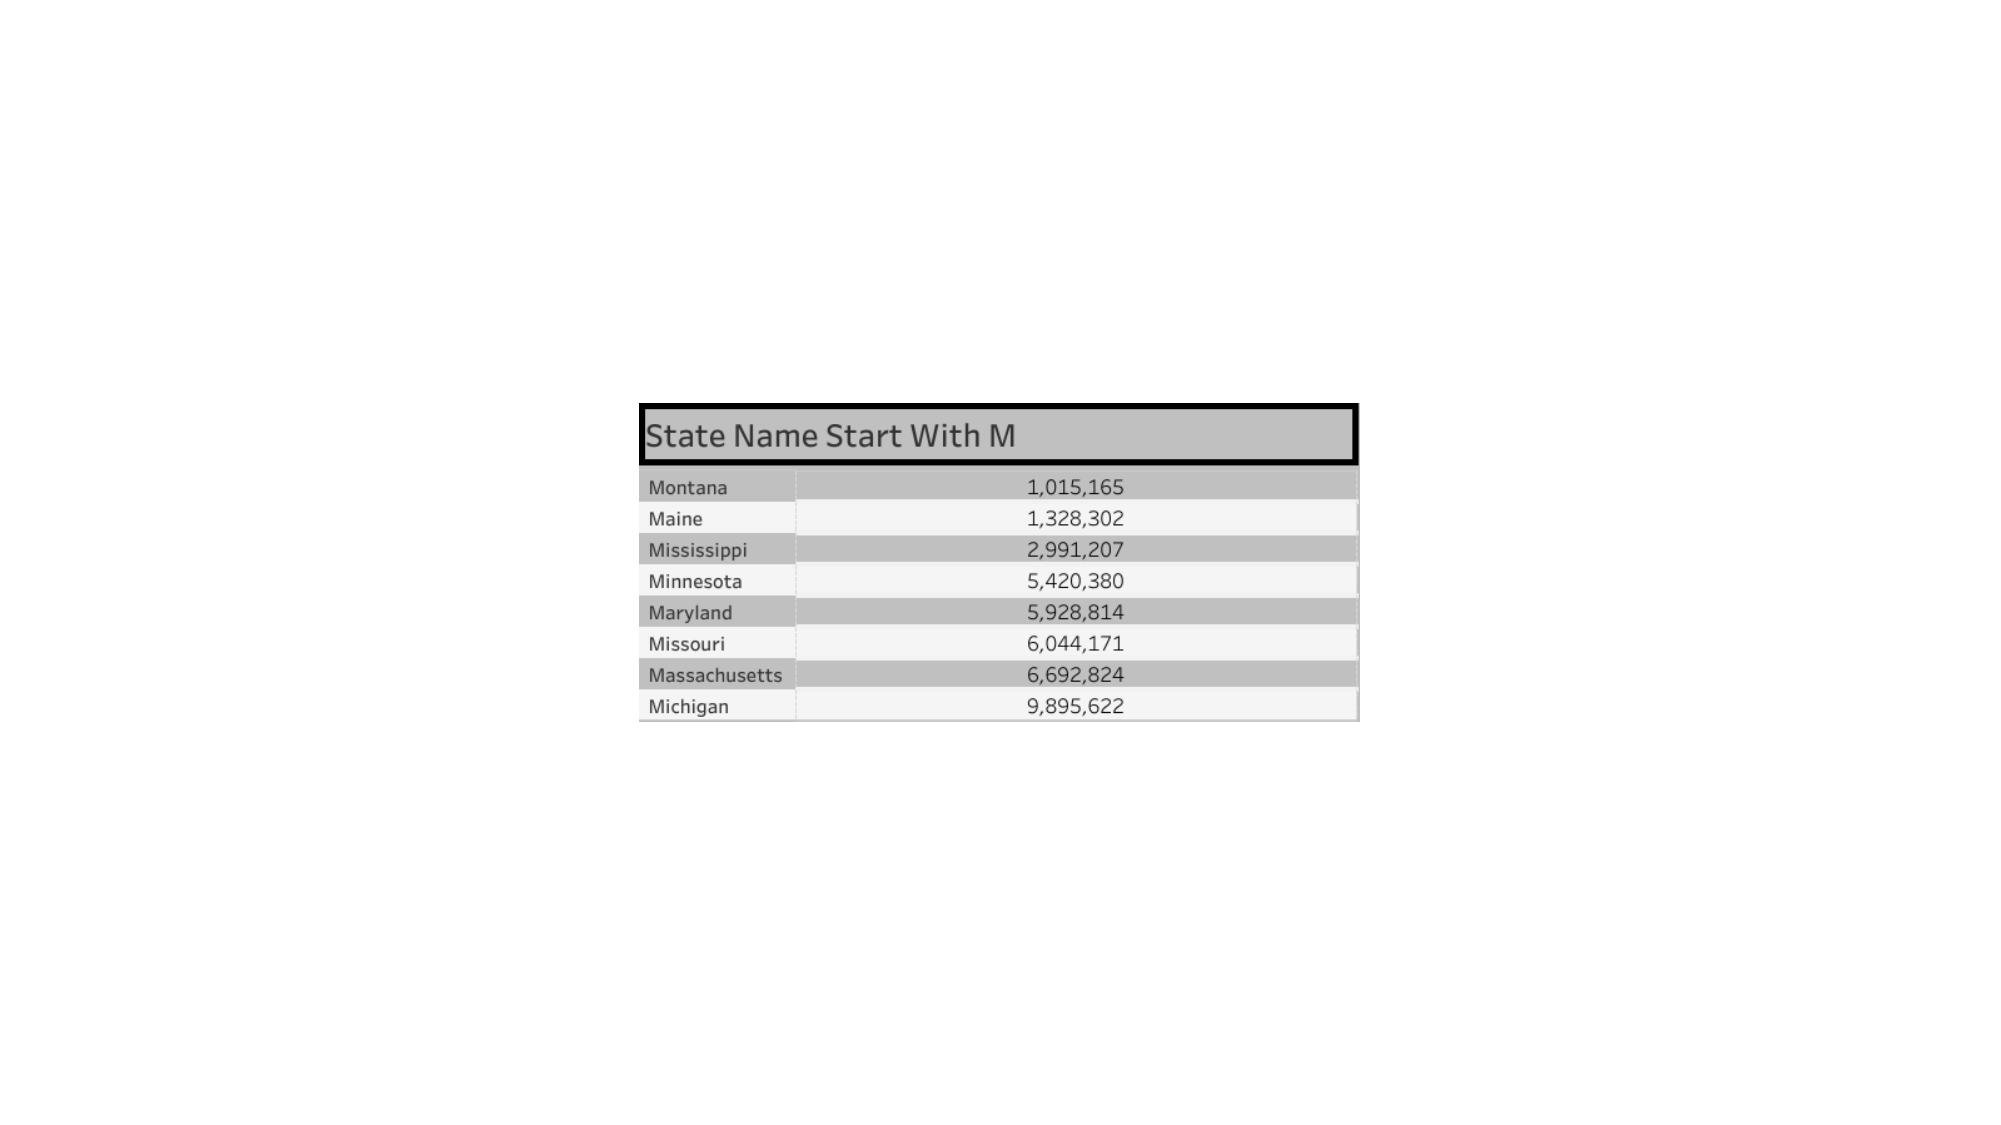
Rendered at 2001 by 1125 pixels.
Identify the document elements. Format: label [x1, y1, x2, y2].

picture [639, 403, 1360, 722]
